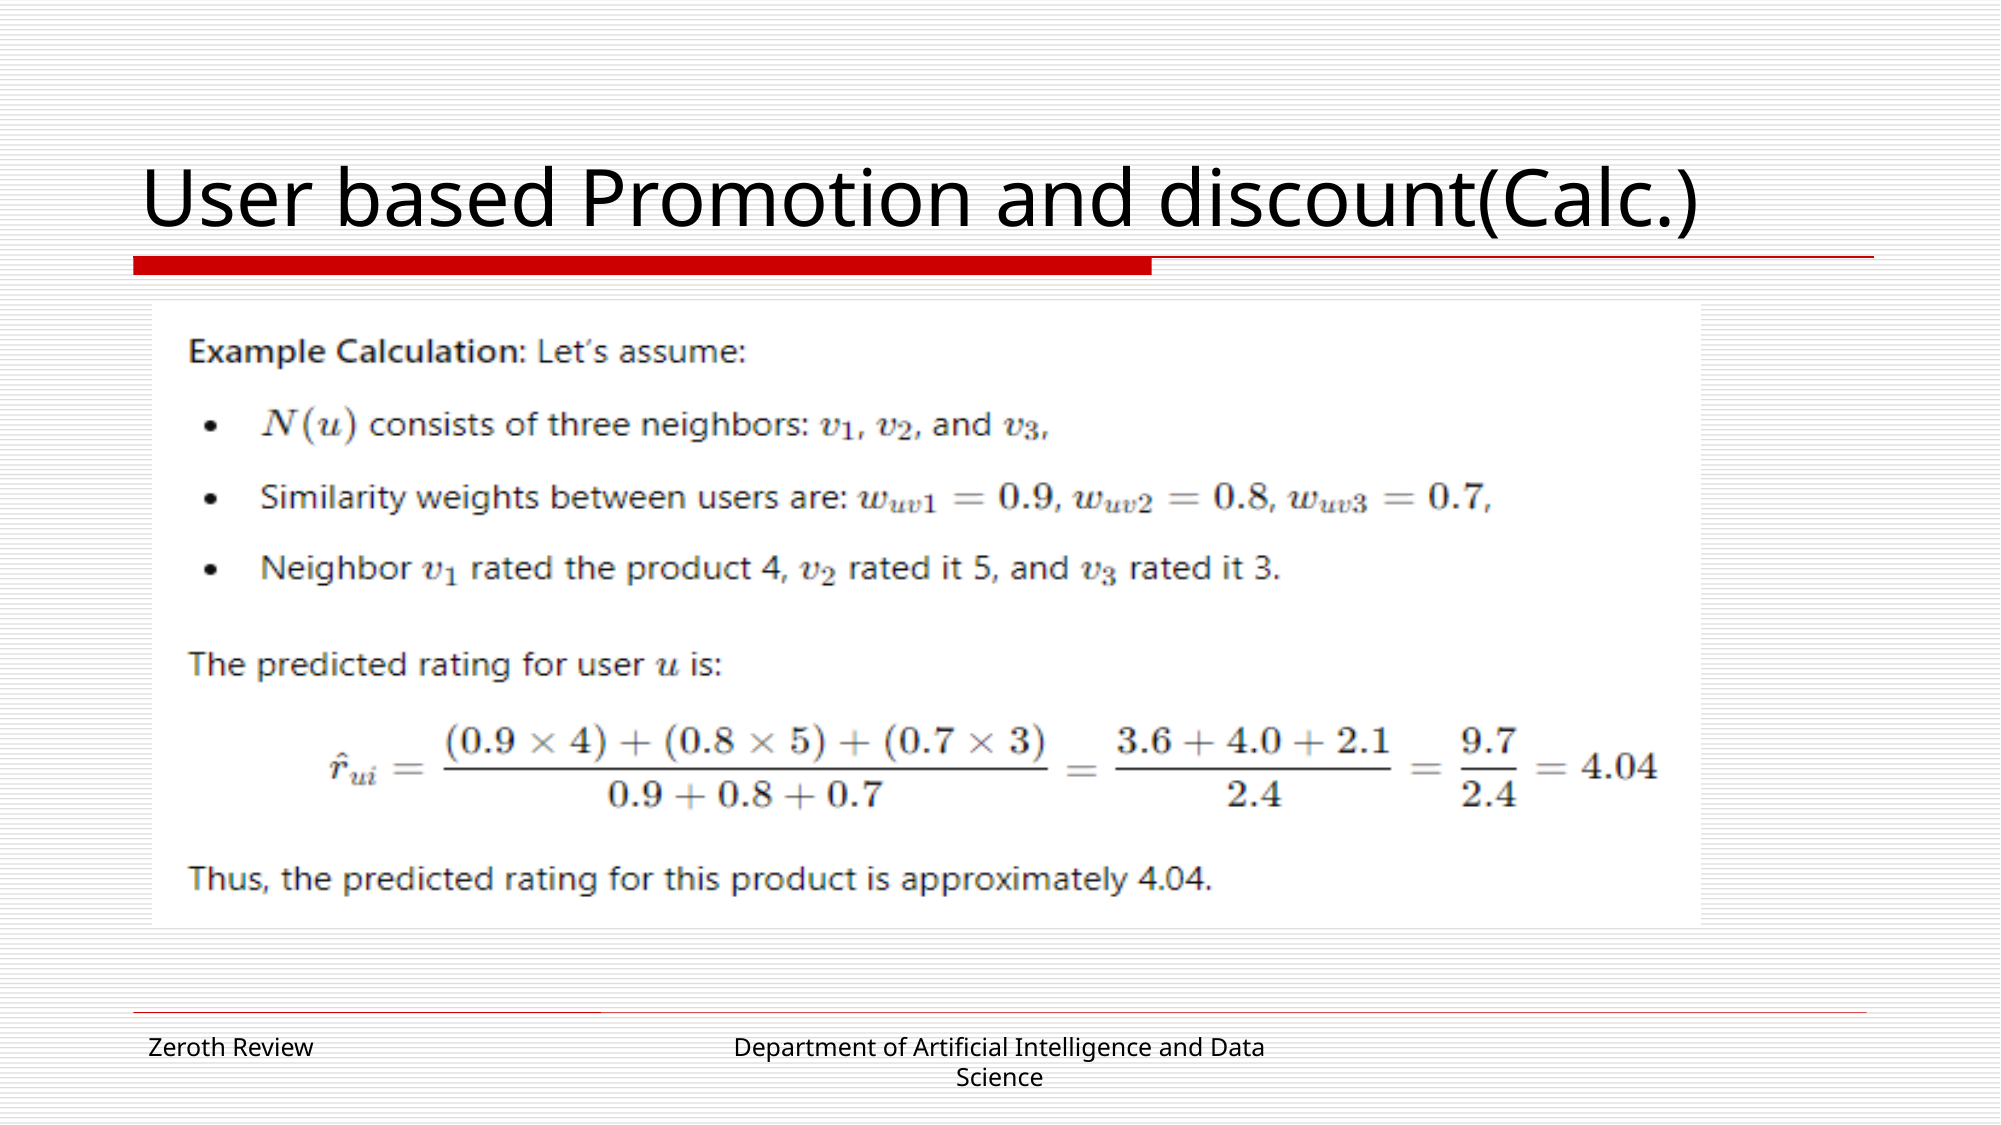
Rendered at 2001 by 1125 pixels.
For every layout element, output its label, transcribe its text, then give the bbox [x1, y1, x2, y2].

picture [0, 0, 2001, 1125]
footer Department of Artificial Intelligence and Data Science [683, 1024, 1317, 1103]
slide_number [1433, 1024, 1867, 1103]
slide_number Zeroth Review [133, 1024, 567, 1103]
title User based Promotion and discount(Calc.) [125, 50, 1876, 250]
